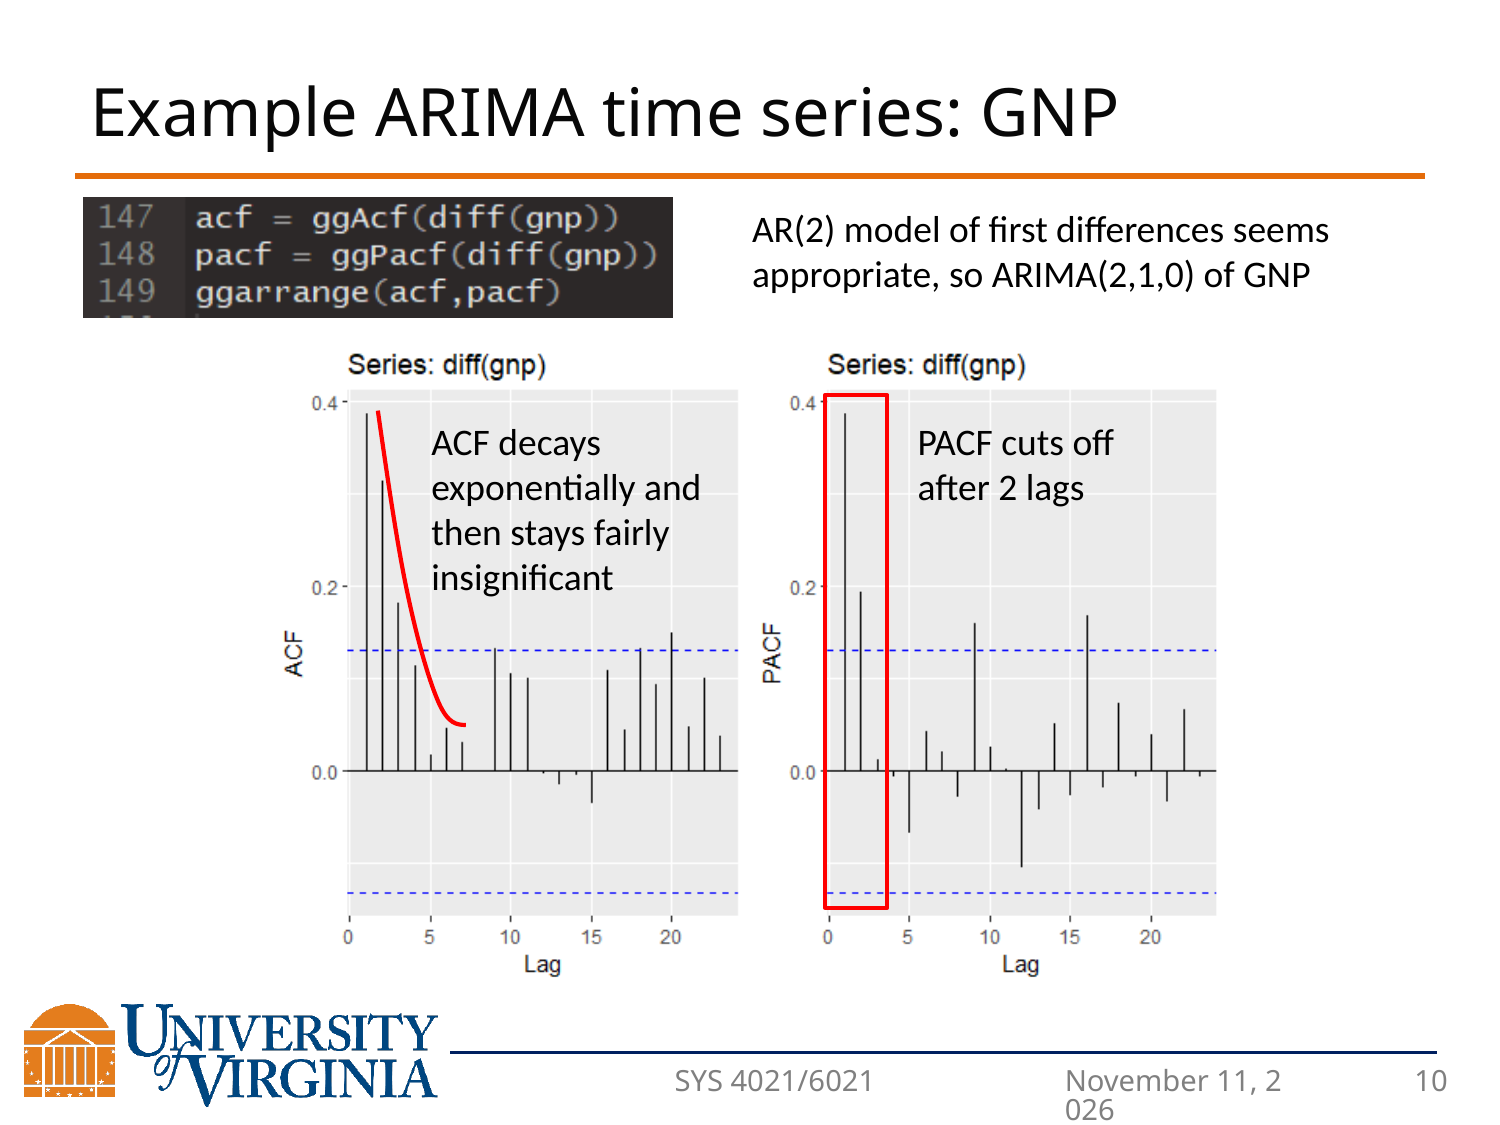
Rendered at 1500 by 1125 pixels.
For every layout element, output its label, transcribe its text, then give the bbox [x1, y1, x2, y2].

picture [83, 197, 673, 318]
text_box AR(2) model of first differences seems appropriate, so ARIMA(2,1,0) of GNP [737, 197, 1425, 303]
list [270, 340, 1230, 988]
picture [24, 1004, 438, 1109]
title Example ARIMA time series: GNP [75, 45, 1425, 175]
